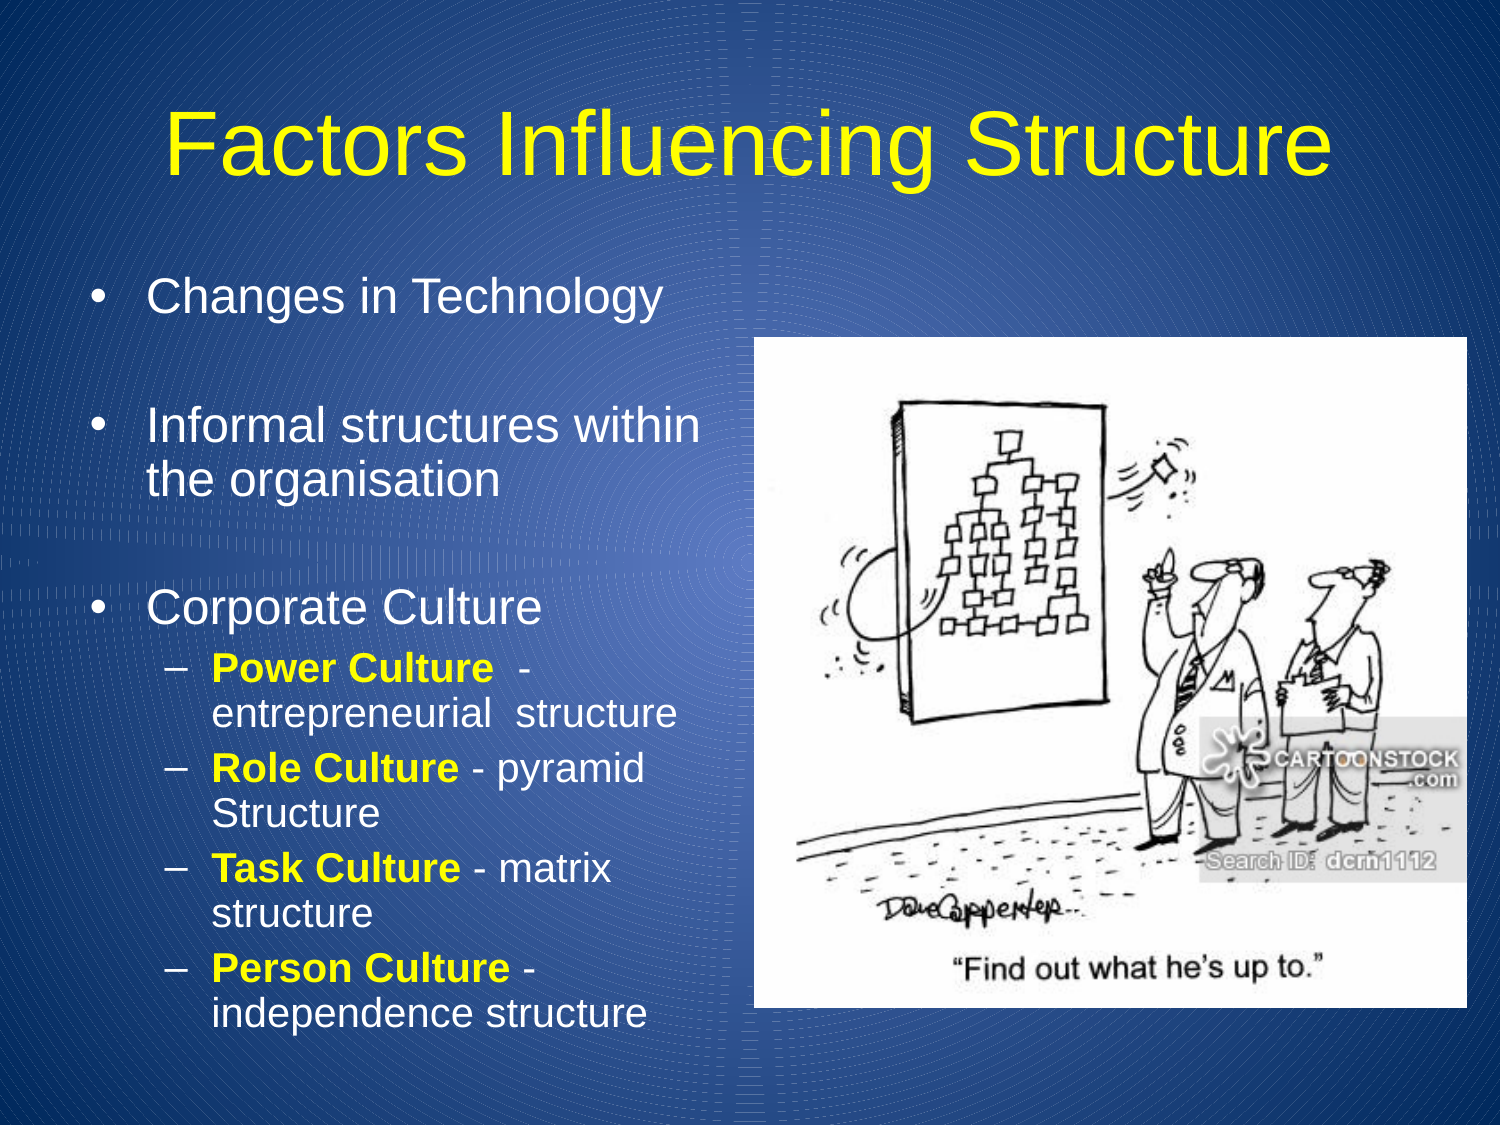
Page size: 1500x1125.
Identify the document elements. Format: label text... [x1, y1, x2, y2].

title Factors Influencing Structure [75, 45, 1425, 233]
list Changes in Technology Informal structures within the organisation Corporate Culture Power Culture - entrepreneurial structure Role Culture - pyramid Structure Task Culture - matrix structure Person Culture - independence structure [75, 262, 738, 1005]
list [753, 337, 1468, 1008]
